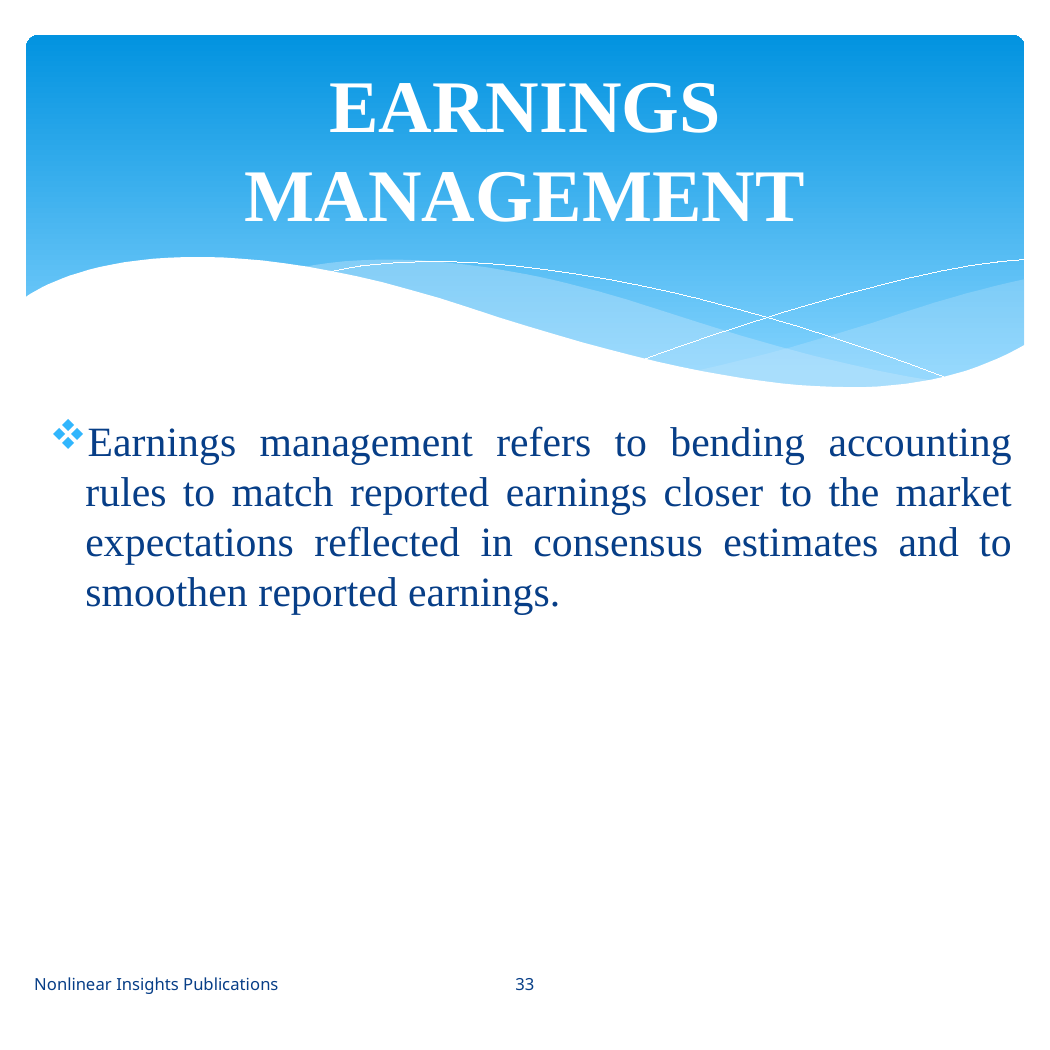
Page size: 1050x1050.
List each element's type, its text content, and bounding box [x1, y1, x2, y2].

title EARNINGS MANAGEMENT [52, 51, 998, 244]
slide_number 33 [458, 956, 592, 1013]
footer Nonlinear Insights Publications [22, 956, 457, 1013]
list Earnings management refers to bending accounting rules to match reported earnings closer to the market expectations reflected in consensus estimates and to smoothen reported earnings. [37, 350, 1025, 1050]
